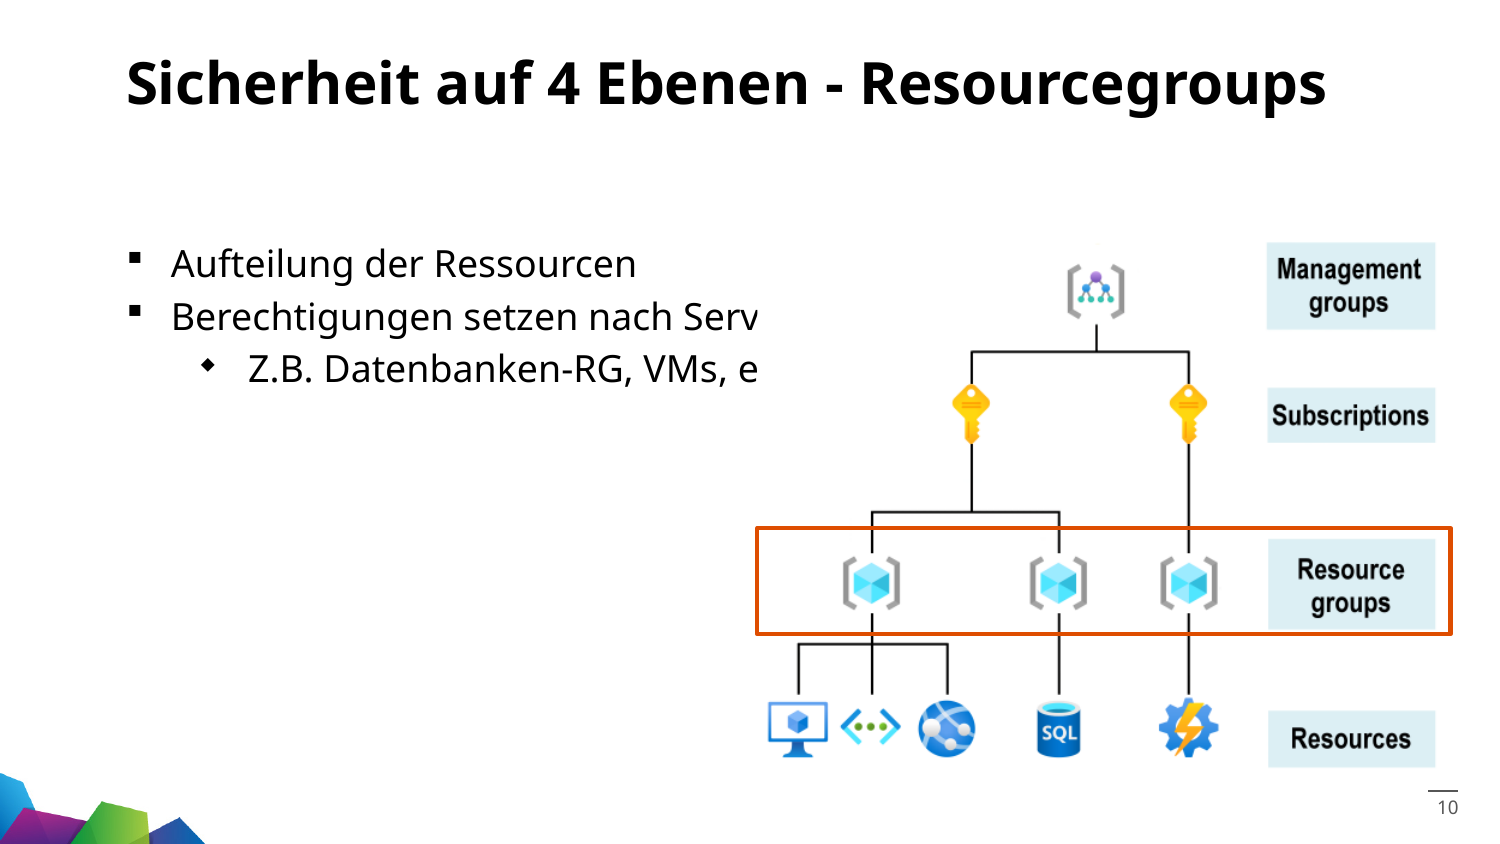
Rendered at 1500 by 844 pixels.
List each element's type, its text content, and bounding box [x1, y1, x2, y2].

picture [0, 767, 207, 844]
list Aufteilung der Ressourcen Berechtigungen setzen nach Service Z.B. Datenbanken-RG, VMs, etc. [111, 232, 756, 753]
title Sicherheit auf 4 Ebenen - Resourcegroups [111, 38, 1390, 124]
picture [757, 232, 1455, 772]
